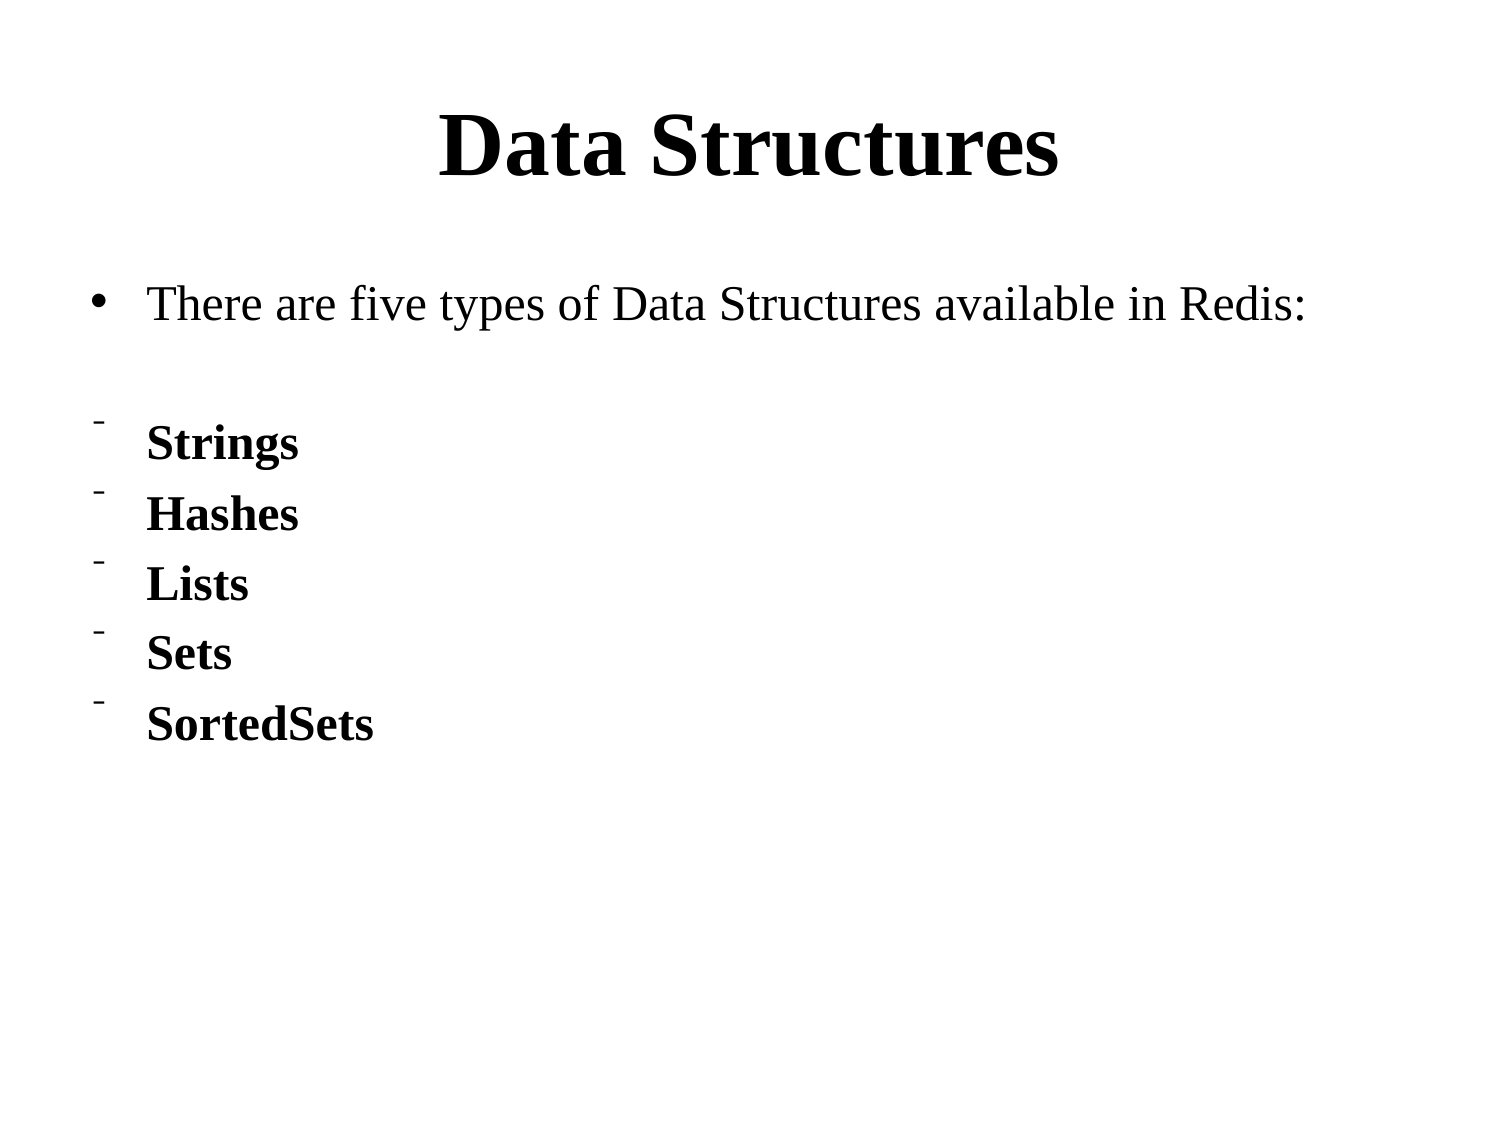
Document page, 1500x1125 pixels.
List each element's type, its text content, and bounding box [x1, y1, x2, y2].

title Data Structures [75, 45, 1425, 233]
list There are five types of Data Structures available in Redis: Strings Hashes Lists Sets SortedSets [75, 262, 1425, 1005]
